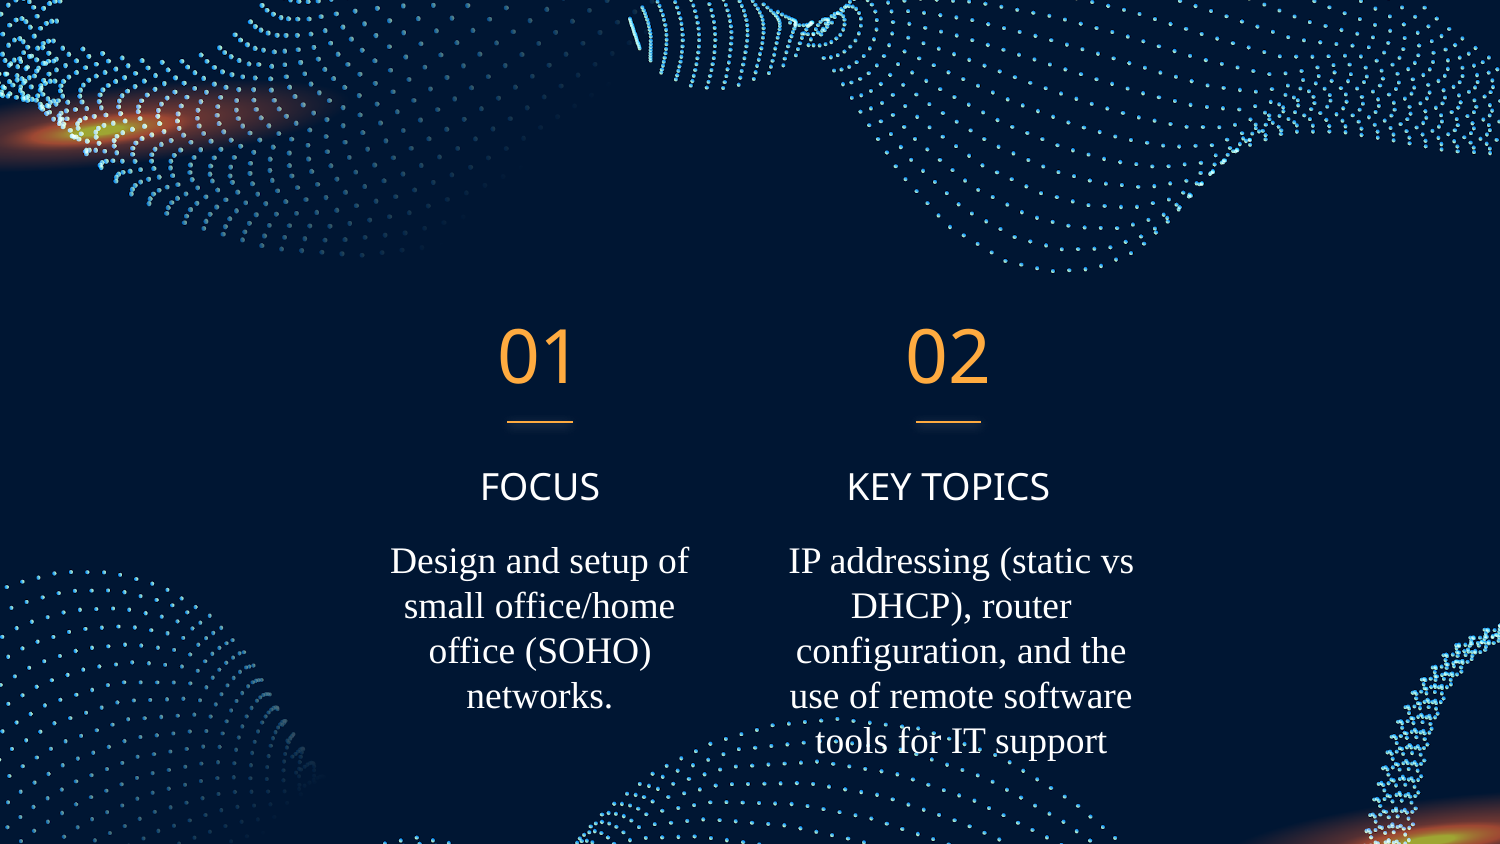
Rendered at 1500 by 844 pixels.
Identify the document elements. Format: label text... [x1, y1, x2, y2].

title KEY TOPICS [778, 433, 1119, 520]
title 01 [370, 294, 710, 414]
subtitle IP addressing (static vs DHCP), router configuration, and the use of remote software tools for IT support [769, 520, 1154, 724]
subtitle Design and setup of small office/home office (SOHO) networks. [370, 520, 710, 724]
picture [0, 0, 1500, 844]
title FOCUS [370, 433, 710, 520]
title 02 [778, 294, 1119, 414]
